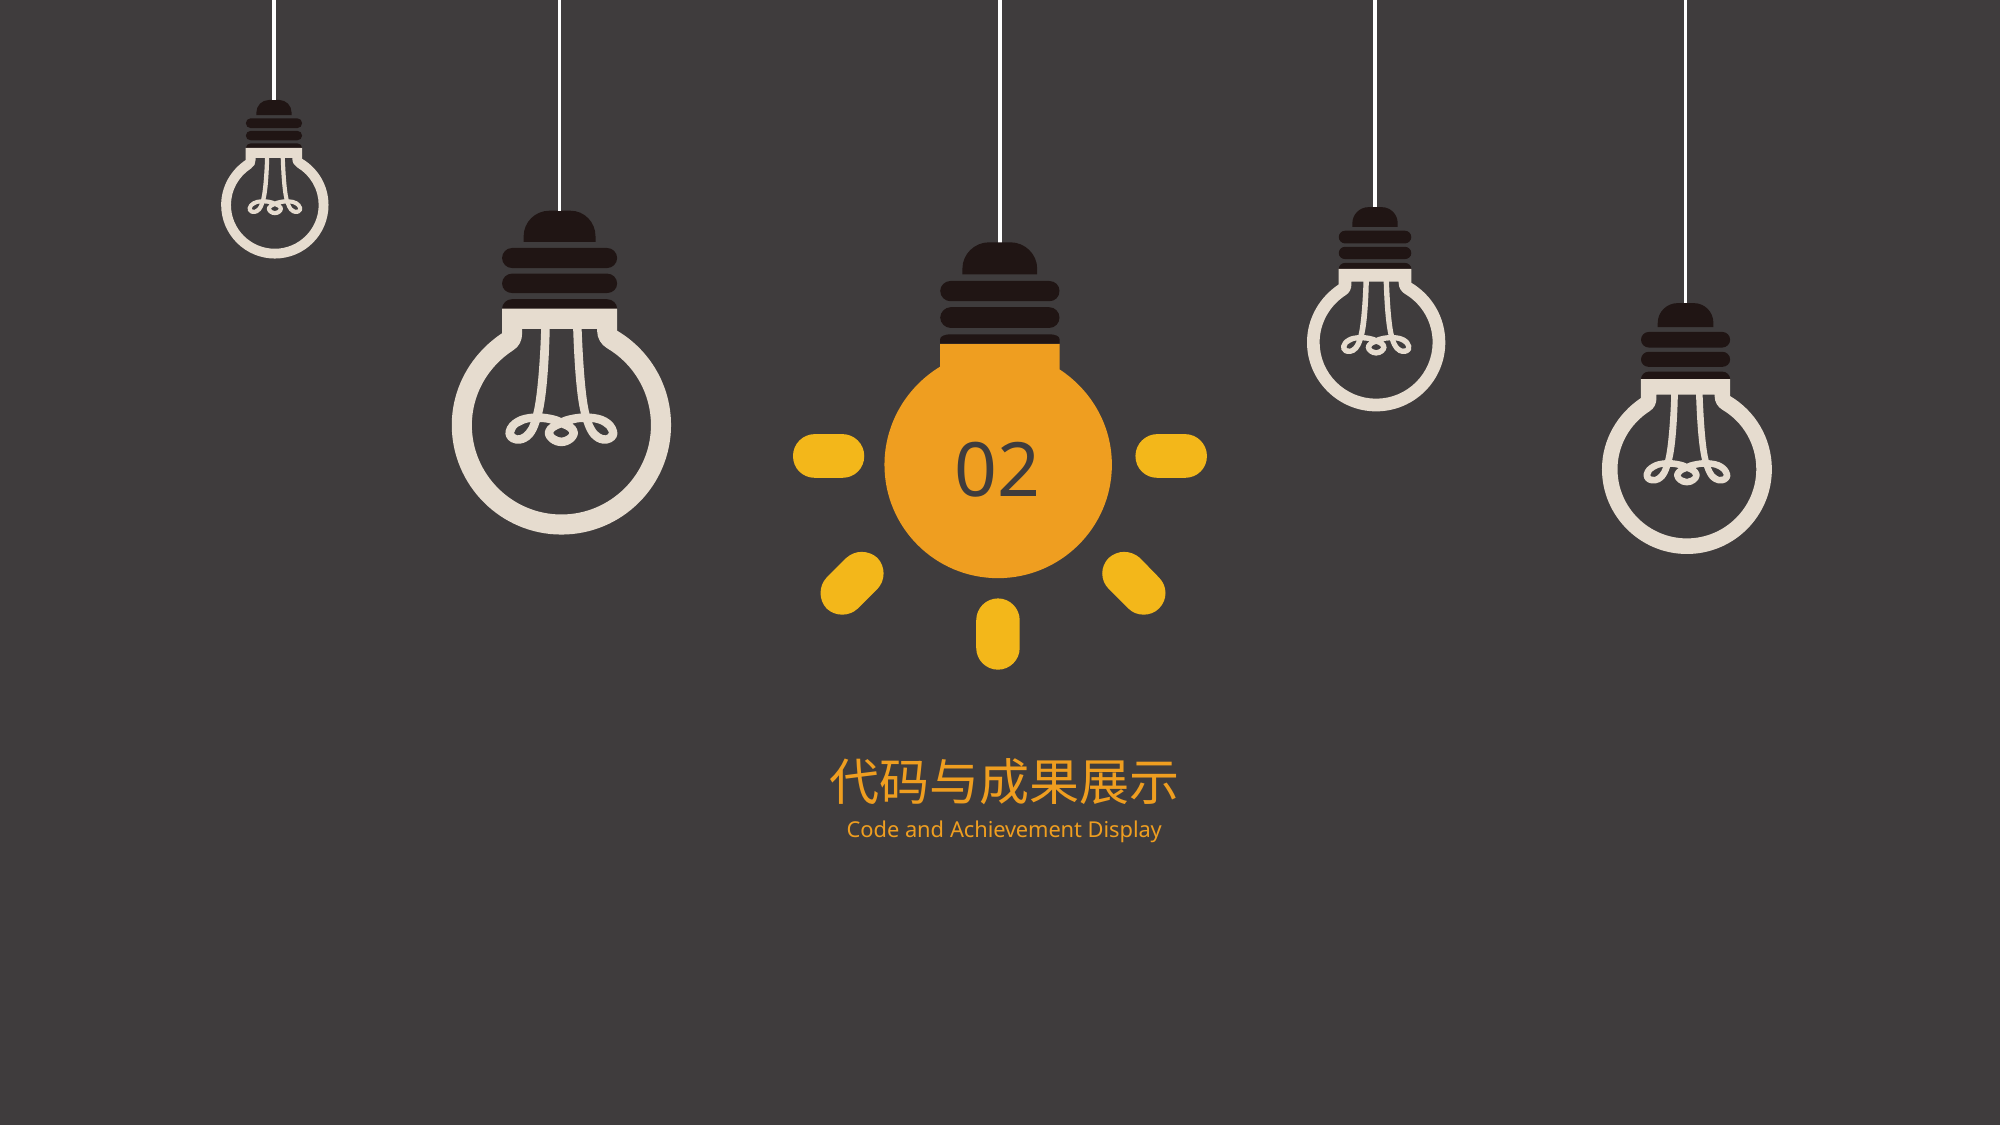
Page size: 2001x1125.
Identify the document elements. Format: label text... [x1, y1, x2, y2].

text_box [792, 0, 1208, 670]
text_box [221, 0, 329, 259]
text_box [1601, 0, 1772, 554]
text_box 代码与成果展示 [713, 742, 1296, 818]
text_box Code and Achievement Display [831, 818, 1178, 849]
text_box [1306, 0, 1446, 412]
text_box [451, 0, 672, 535]
